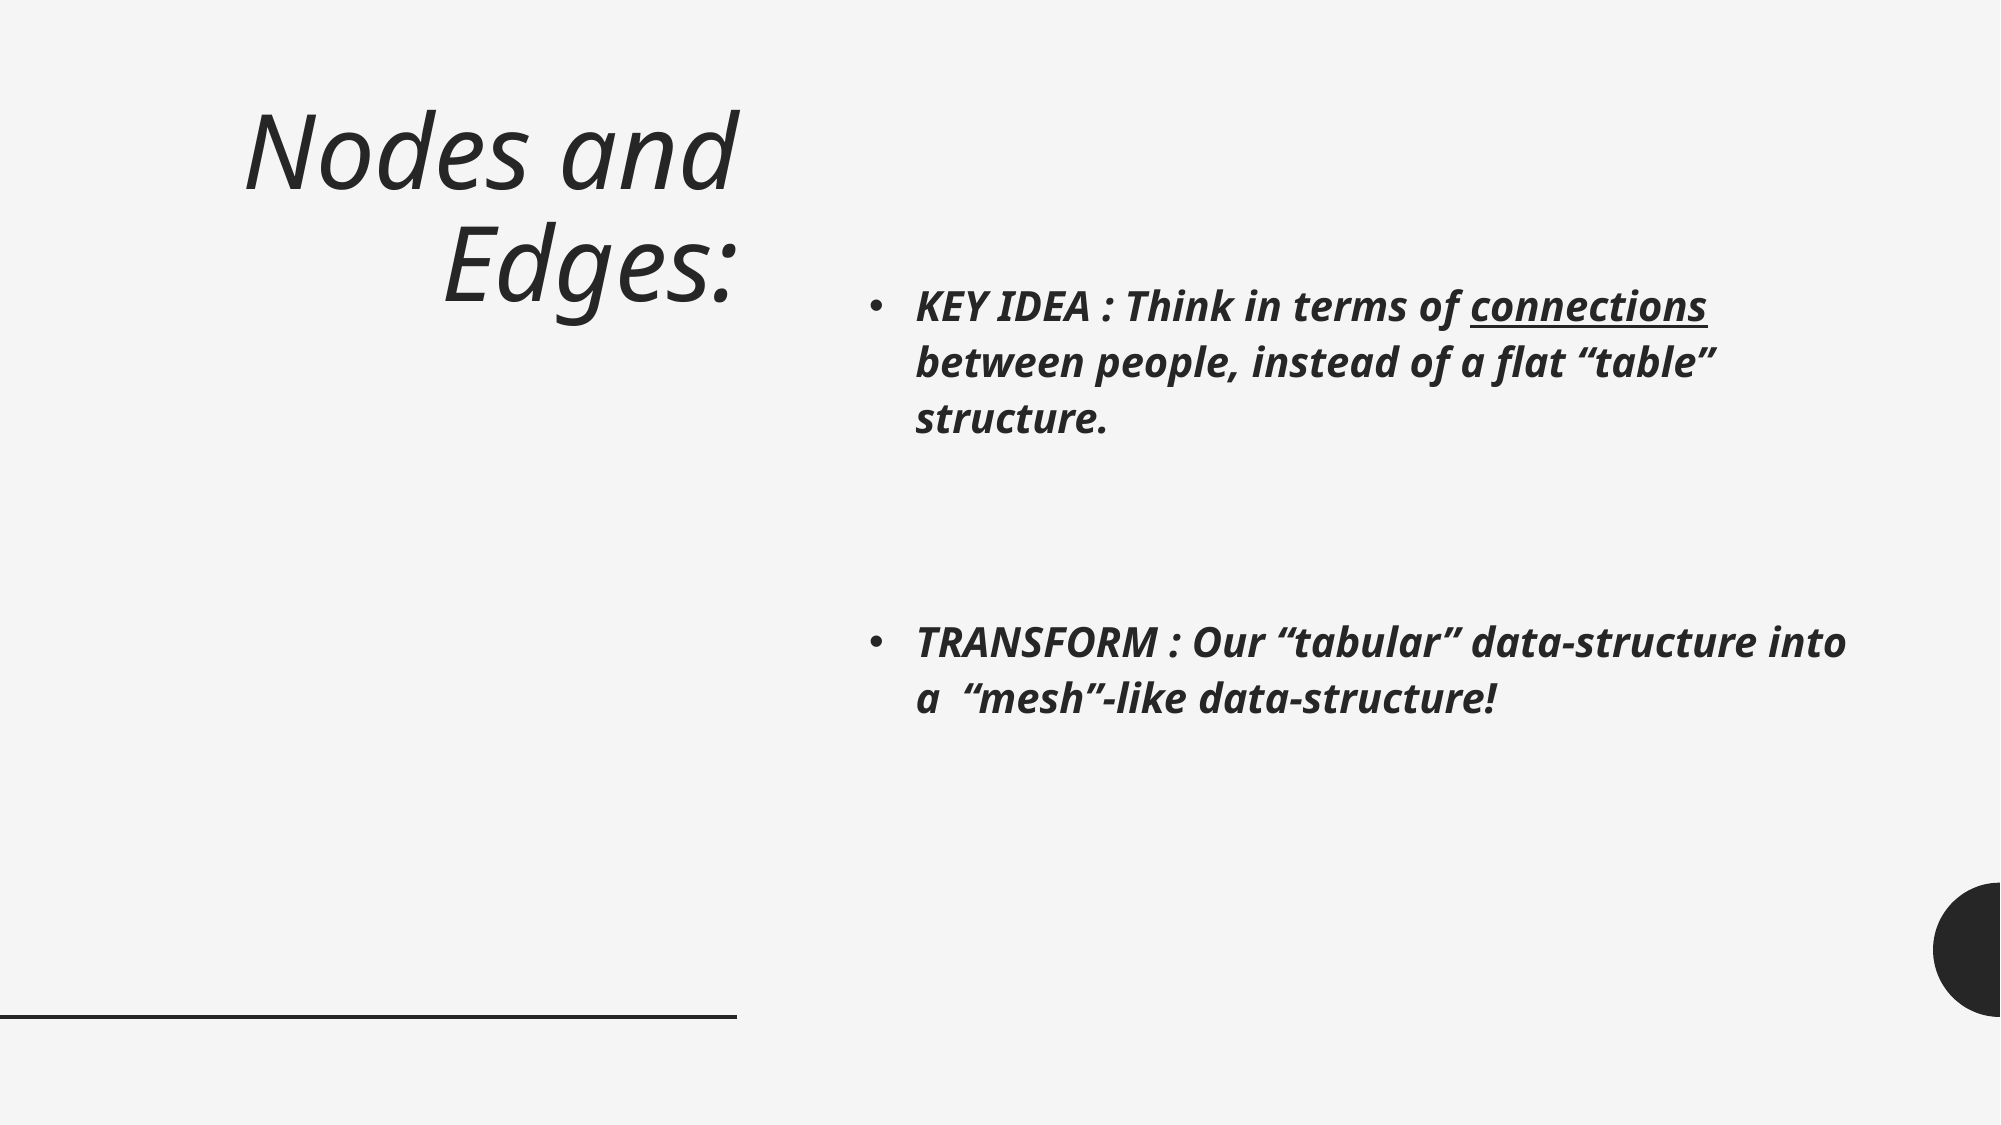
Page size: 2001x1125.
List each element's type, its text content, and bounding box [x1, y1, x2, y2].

list KEY IDEA : Think in terms of connections between people, instead of a flat “table” structure. TRANSFORM : Our “tabular” data-structure into a “mesh”-like data-structure! [854, 266, 1880, 824]
title Nodes and Edges: [125, 91, 754, 905]
